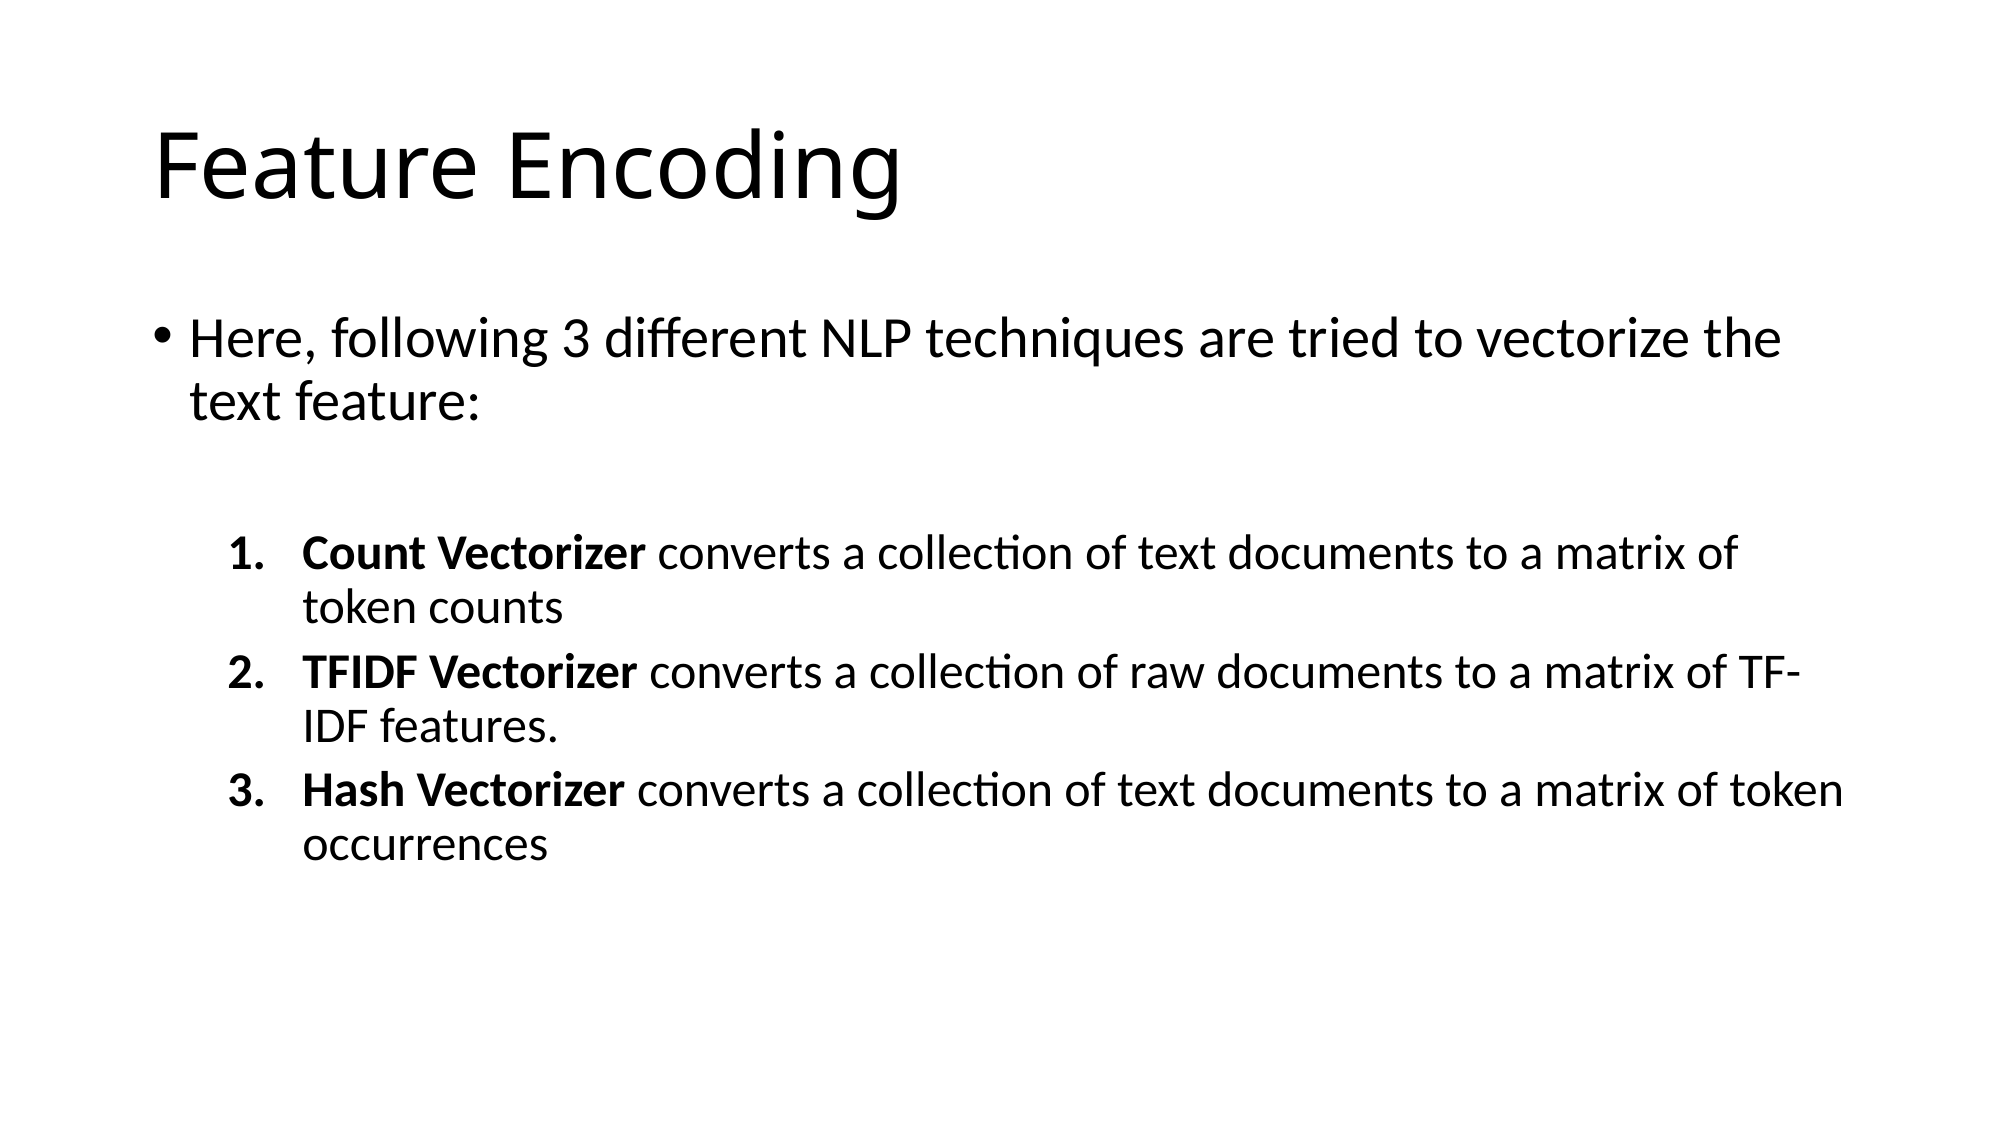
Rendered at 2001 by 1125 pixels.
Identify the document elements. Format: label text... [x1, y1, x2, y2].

list Here, following 3 different NLP techniques are tried to vectorize the text feature: Count Vectorizer converts a collection of text documents to a matrix of token counts TFIDF Vectorizer converts a collection of raw documents to a matrix of TF-IDF features. Hash Vectorizer converts a collection of text documents to a matrix of token occurrences [137, 299, 1863, 1014]
title Feature Encoding [137, 59, 1863, 278]
